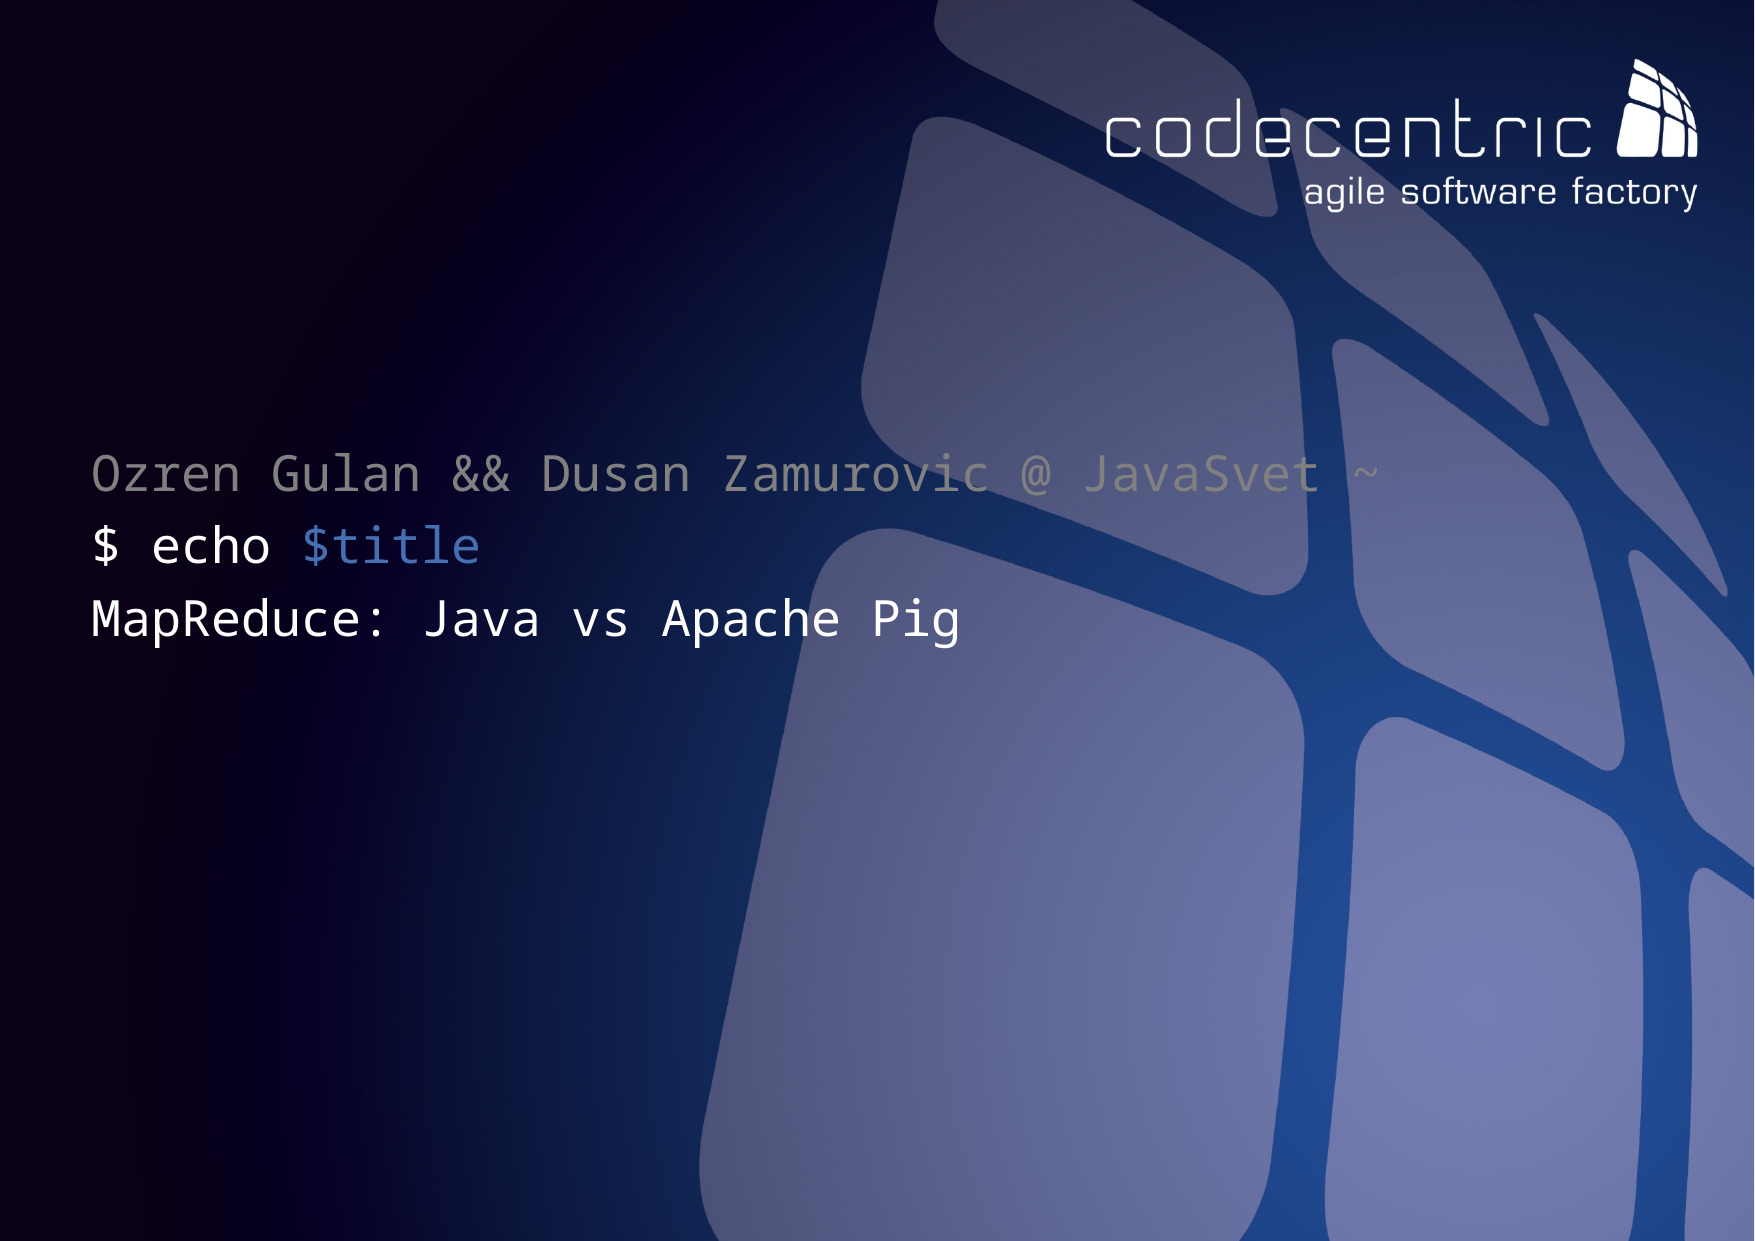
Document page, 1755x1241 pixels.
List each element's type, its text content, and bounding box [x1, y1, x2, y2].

picture [0, 0, 1755, 1241]
subtitle Ozren Gulan && Dusan Zamurovic @ JavaSvet ~ $ echo $title MapReduce: Java vs Apache Pig [73, 431, 1434, 509]
